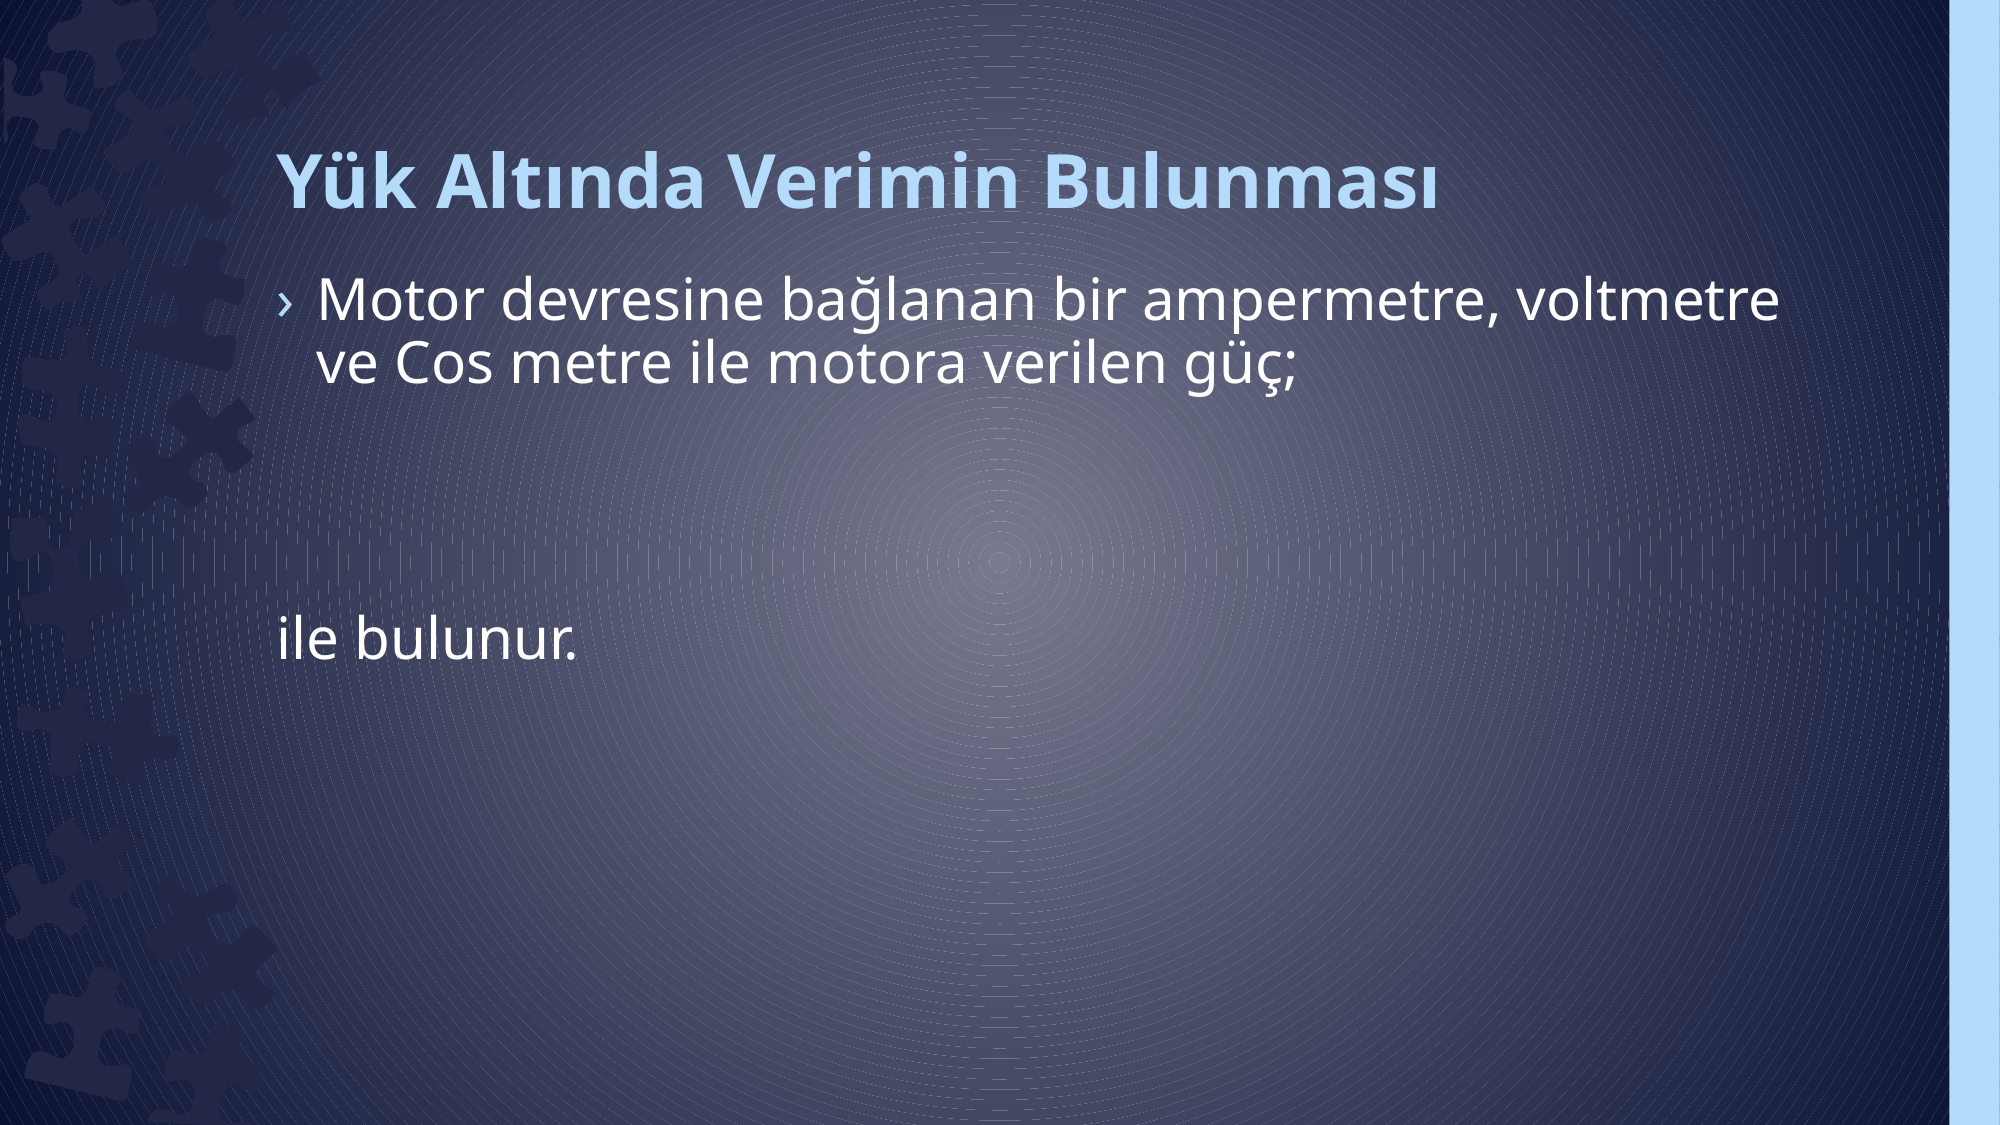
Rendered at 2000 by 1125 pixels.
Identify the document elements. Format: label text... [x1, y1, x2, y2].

title Yük Altında Verimin Bulunması [261, 29, 1867, 233]
